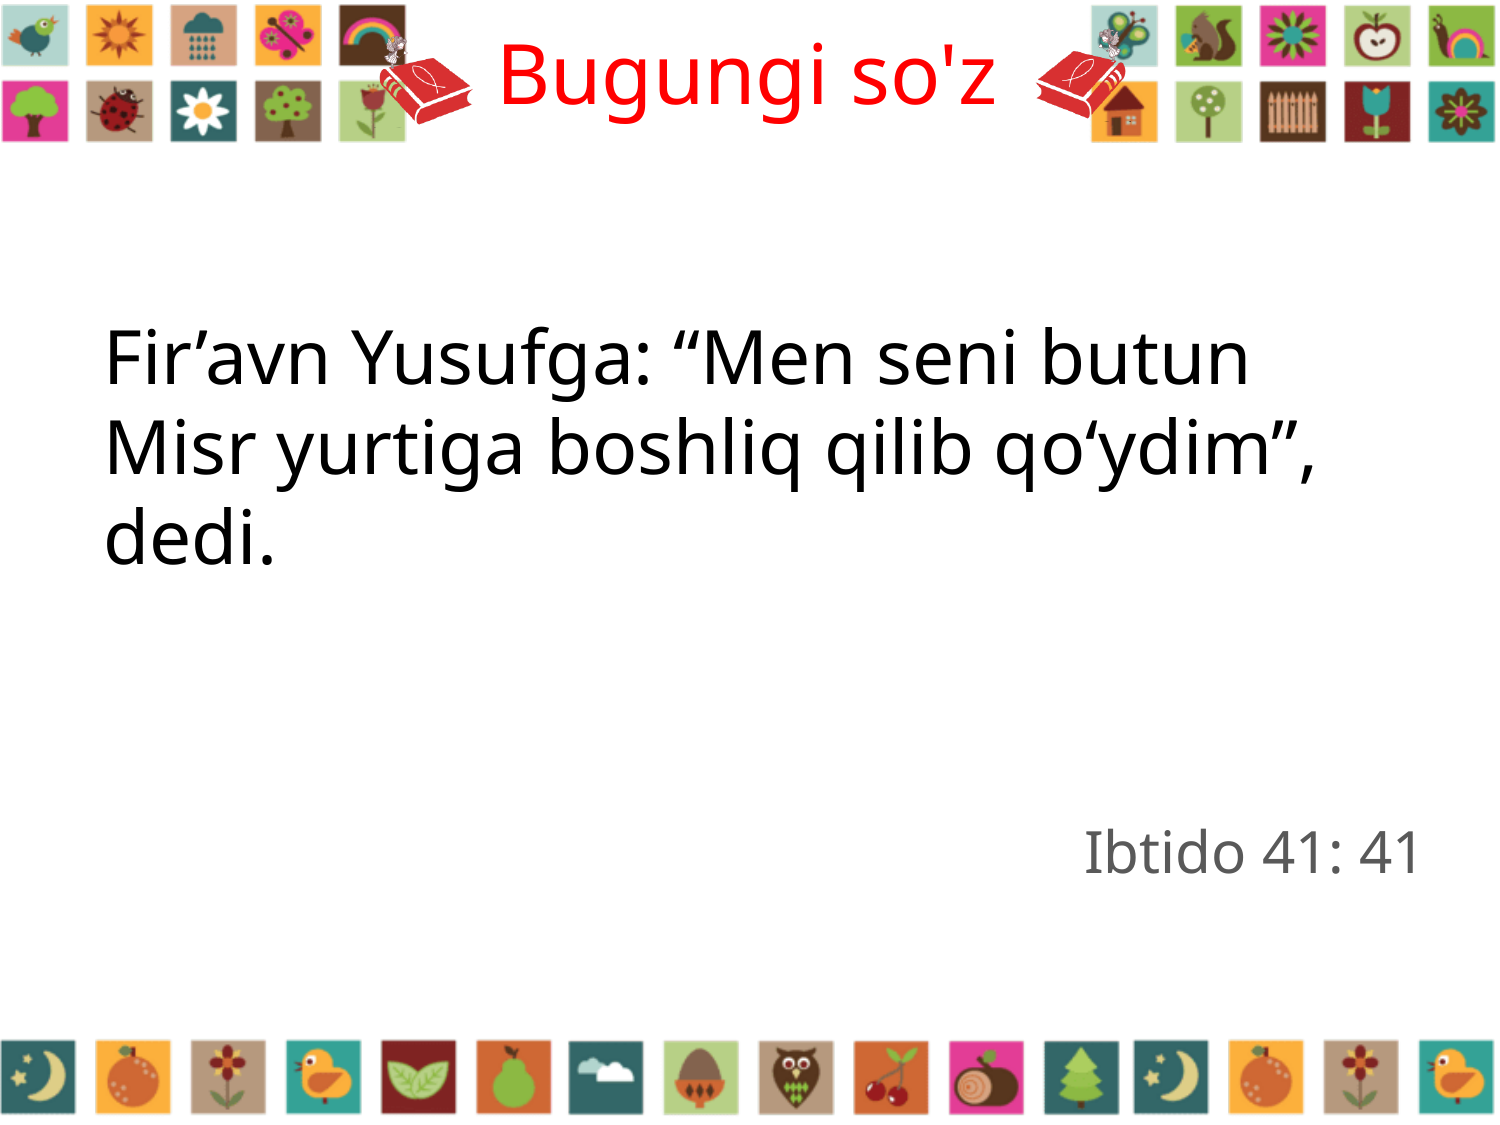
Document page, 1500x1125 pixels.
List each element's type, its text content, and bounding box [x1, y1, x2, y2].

text_box Fir’avn Yusufga: “Men seni butun Misr yurtiga boshliq qilib qo‘ydim”, dedi. [88, 302, 1436, 588]
text_box Bugungi so'z [425, 13, 1004, 129]
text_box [0, 1028, 1500, 1118]
text_box Ibtido 41: 41 [808, 807, 1441, 893]
picture [0, 3, 505, 150]
picture [1003, 3, 1500, 150]
